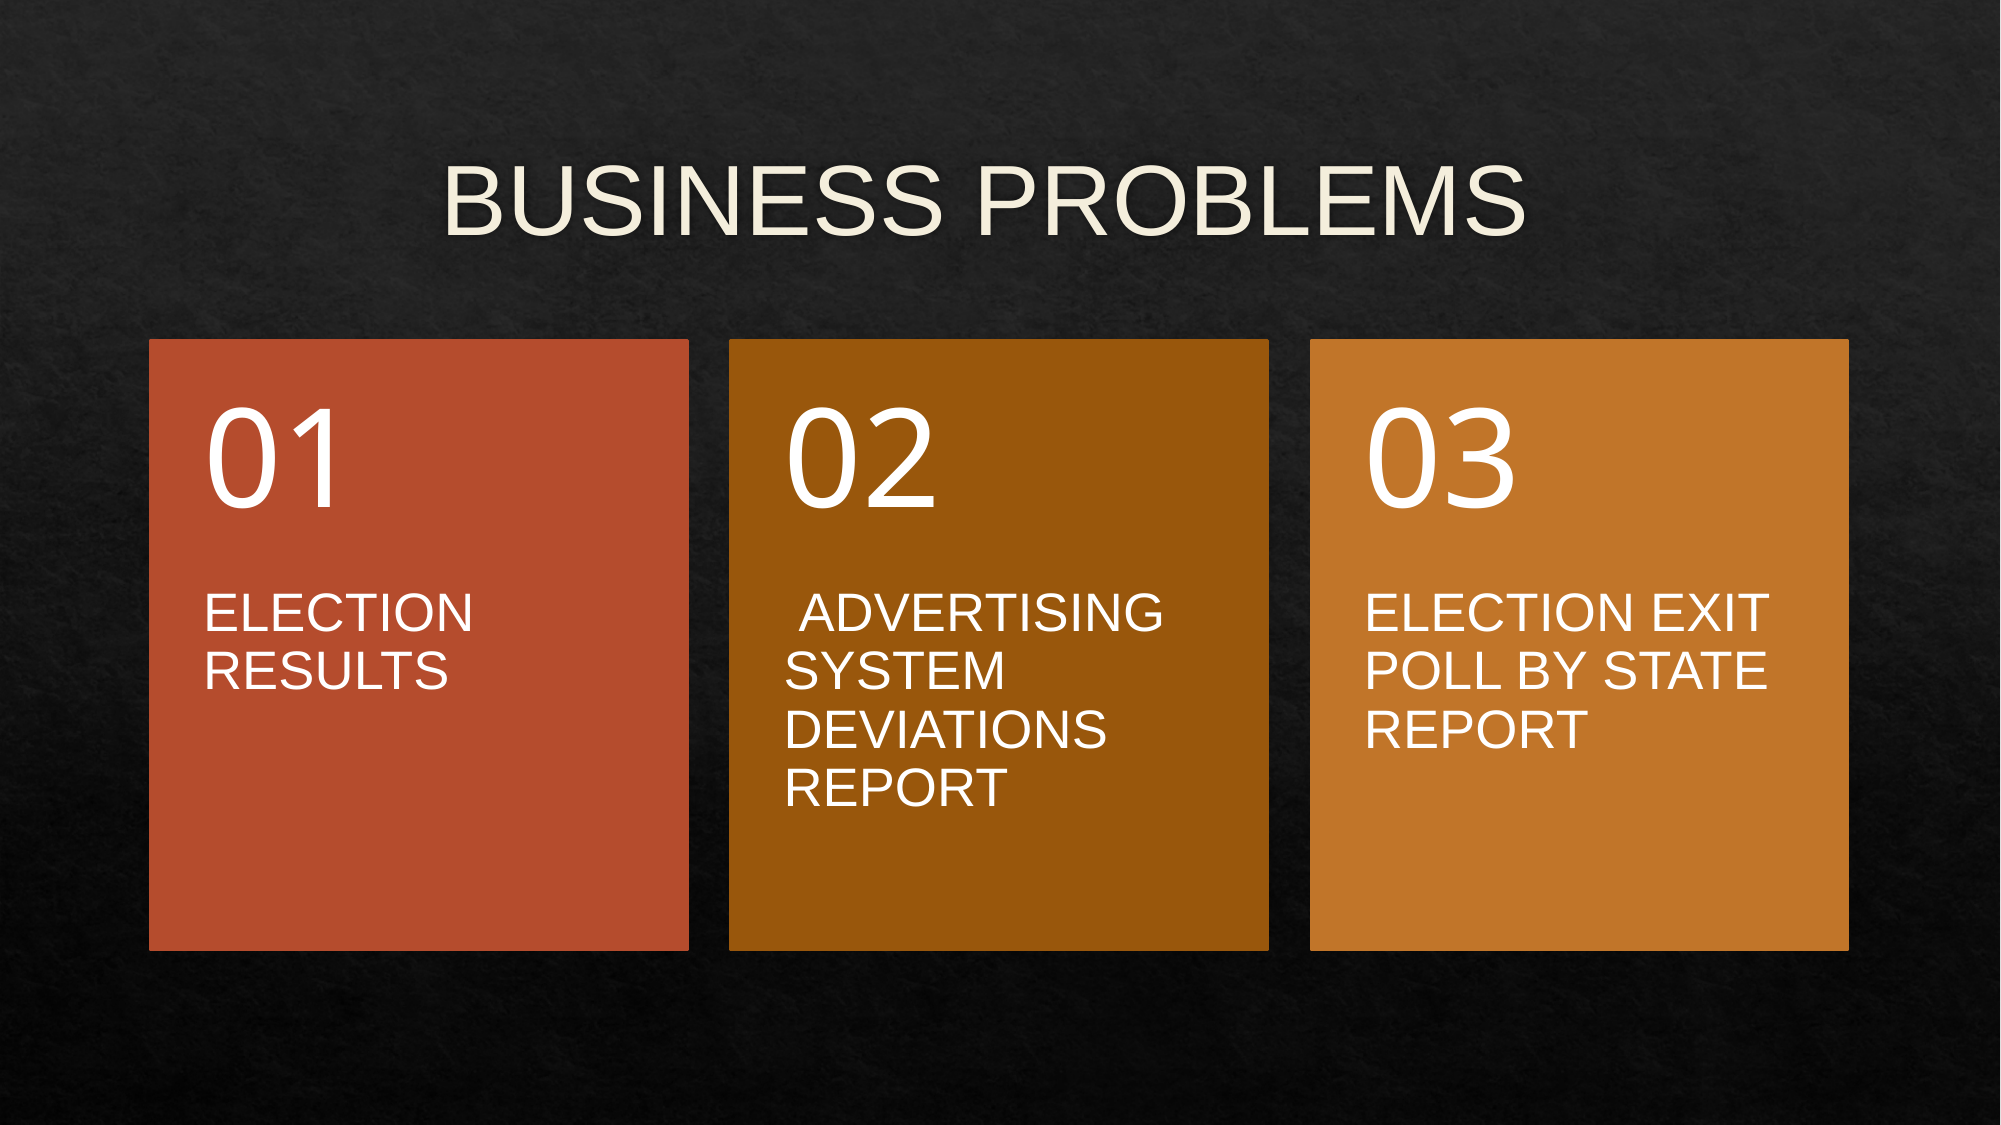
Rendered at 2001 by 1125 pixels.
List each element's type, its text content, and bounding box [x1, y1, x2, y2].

title BUSINESS PROBLEMS [149, 99, 1849, 307]
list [149, 340, 1849, 951]
